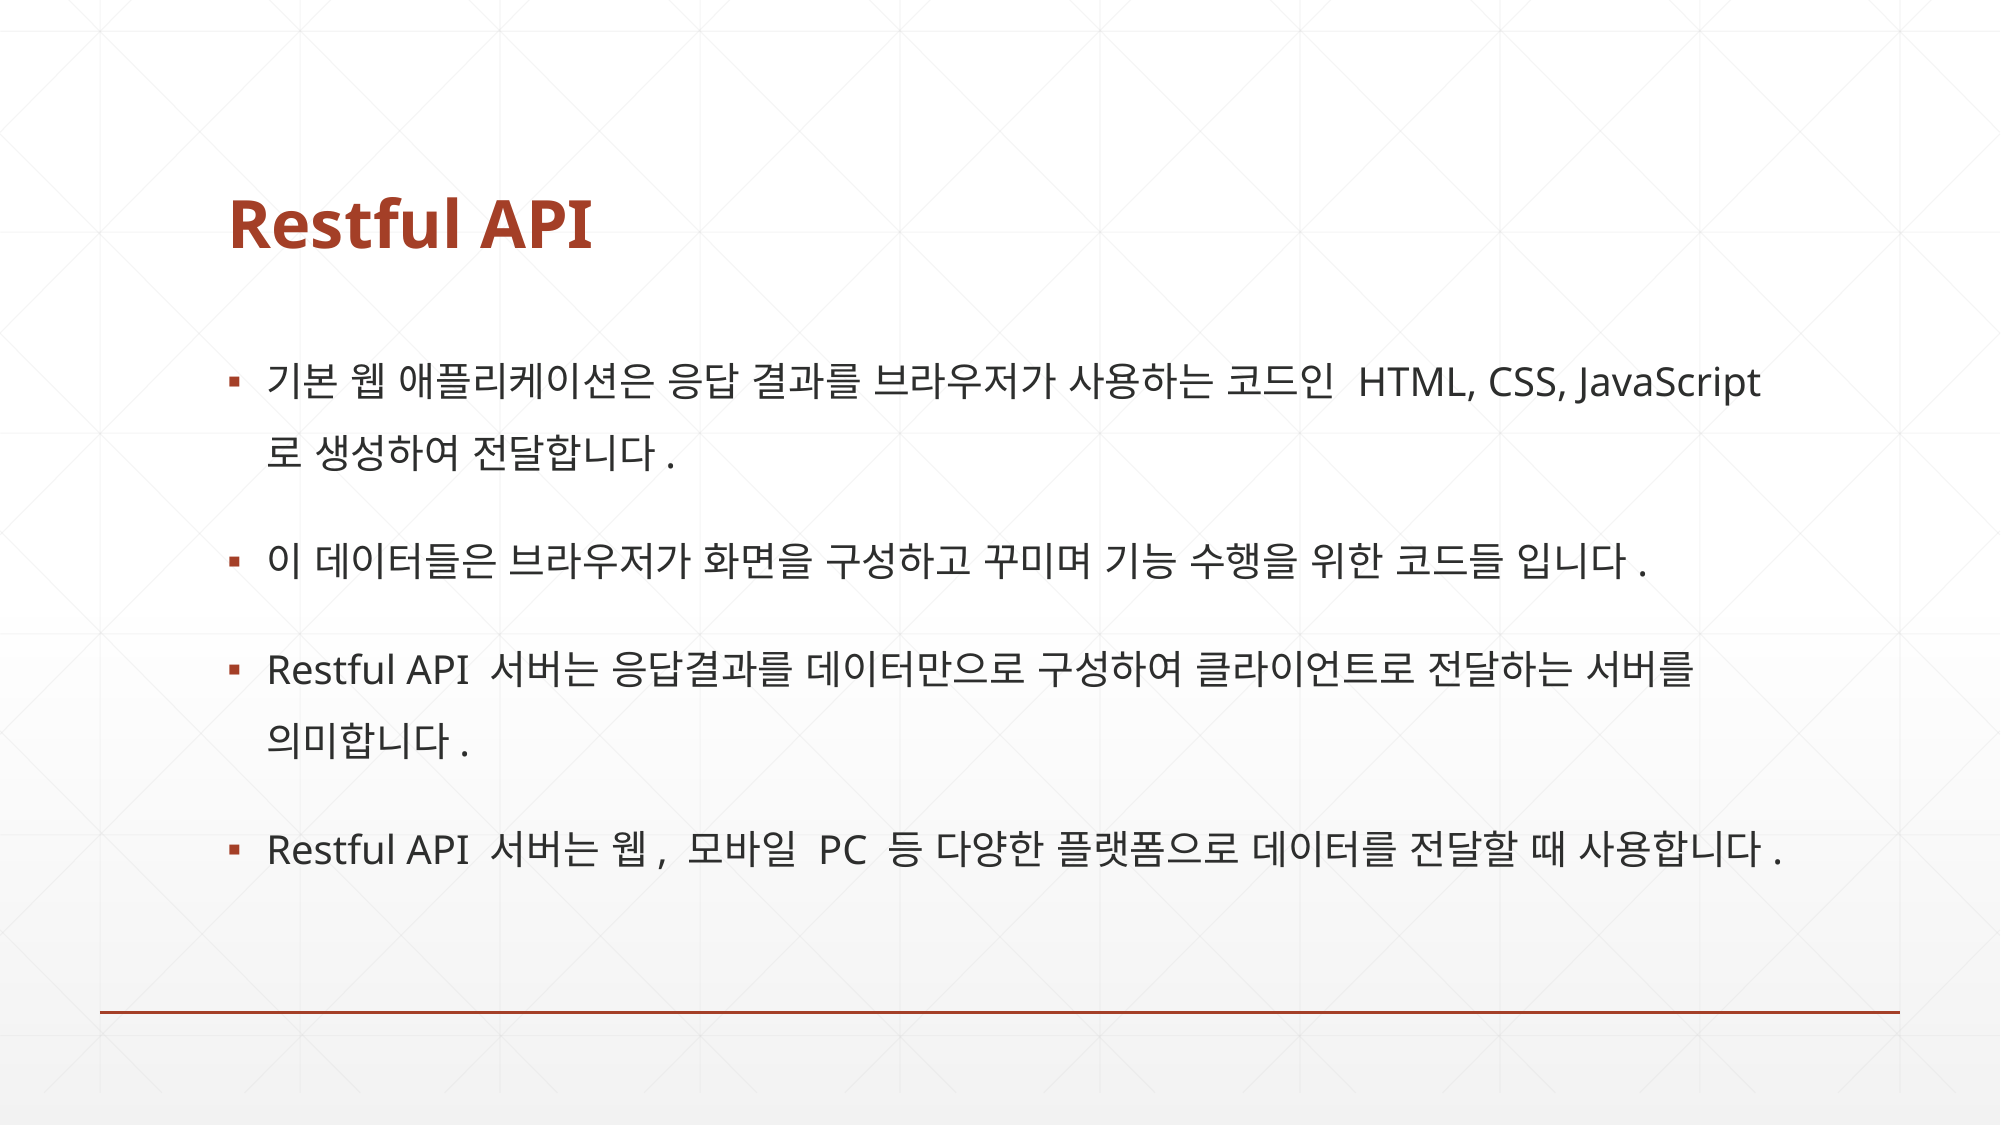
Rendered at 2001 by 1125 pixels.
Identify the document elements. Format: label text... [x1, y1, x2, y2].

list 기본 웹 애플리케이션은 응답 결과를 브라우저가 사용하는 코드인 HTML, CSS, JavaScript로 생성하여 전달합니다. 이 데이터들은 브라우저가 화면을 구성하고 꾸미며 기능 수행을 위한 코드들 입니다. Restful API 서버는 응답결과를 데이터만으로 구성하여 클라이언트로 전달하는 서버를 의미합니다. Restful API 서버는 웹, 모바일 PC 등 다양한 플랫폼으로 데이터를 전달할 때 사용합니다. [212, 324, 1788, 950]
title Restful API [212, 82, 1788, 271]
